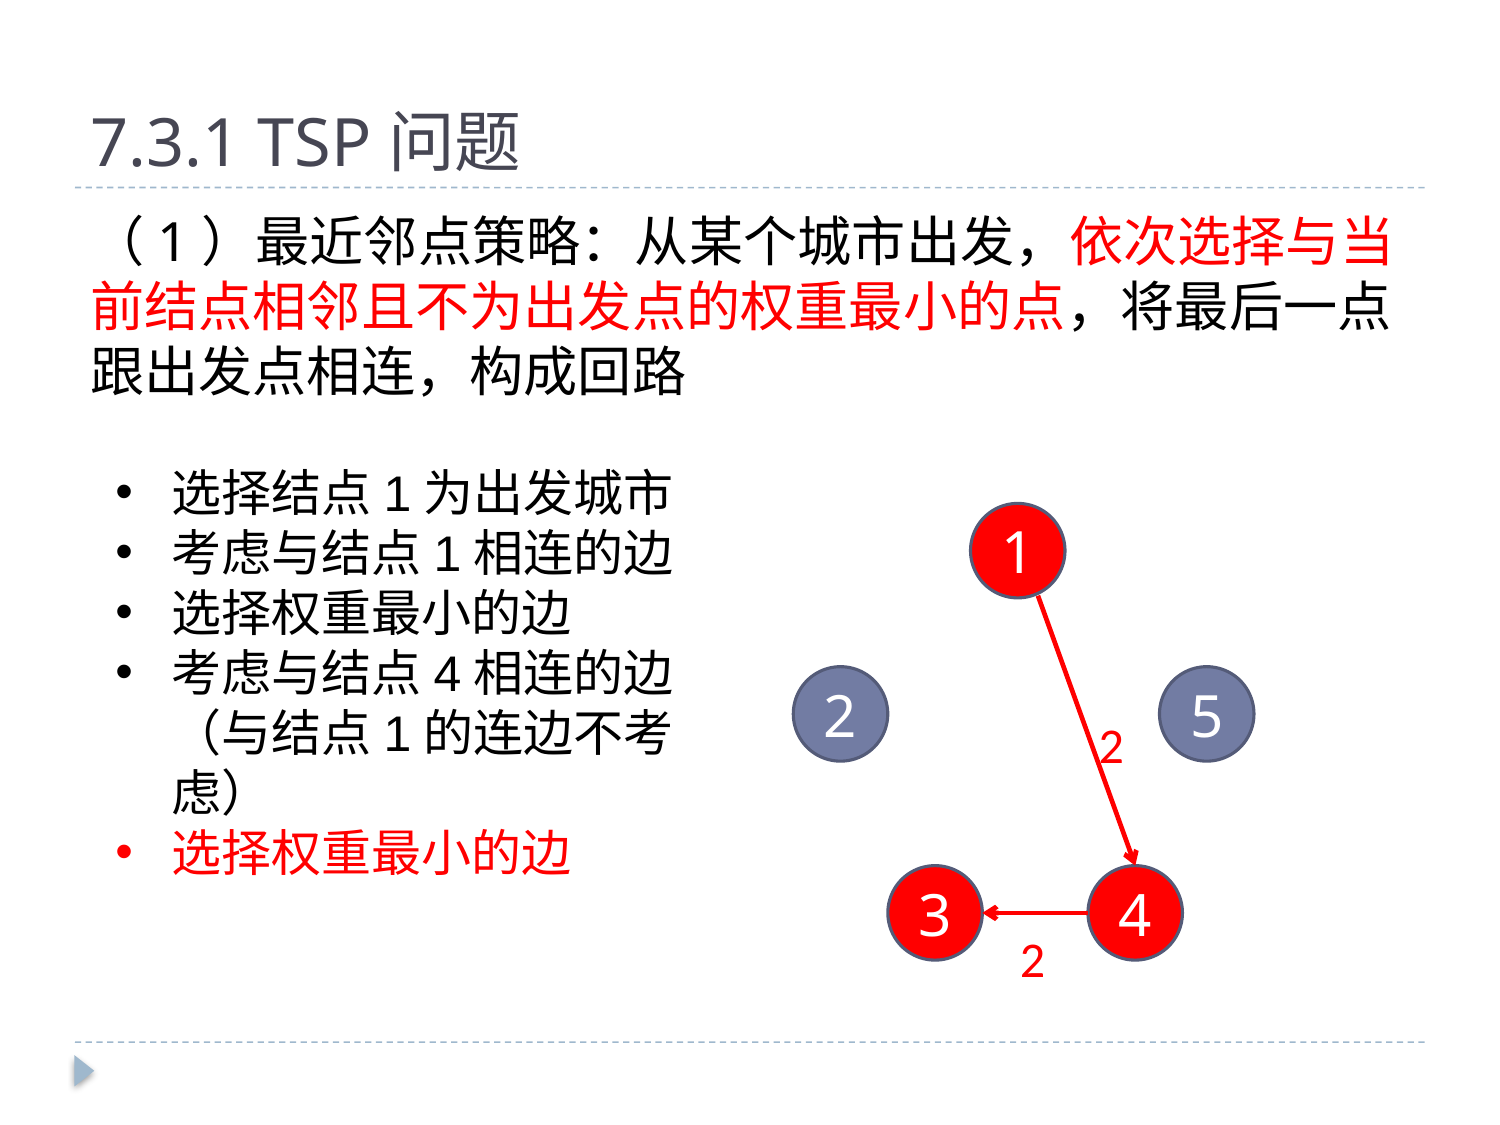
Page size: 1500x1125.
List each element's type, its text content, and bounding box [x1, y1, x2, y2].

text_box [793, 503, 1255, 988]
text_box 选择结点1为出发城市 考虑与结点1相连的边 选择权重最小的边 考虑与结点4相连的边（与结点1的连边不考虑） 选择权重最小的边 [100, 453, 774, 889]
title 7.3.1 TSP问题 [75, 24, 1425, 188]
list （1）最近邻点策略：从某个城市出发，依次选择与当前结点相邻且不为出发点的权重最小的点，将最后一点跟出发点相连，构成回路 [75, 200, 1425, 1010]
